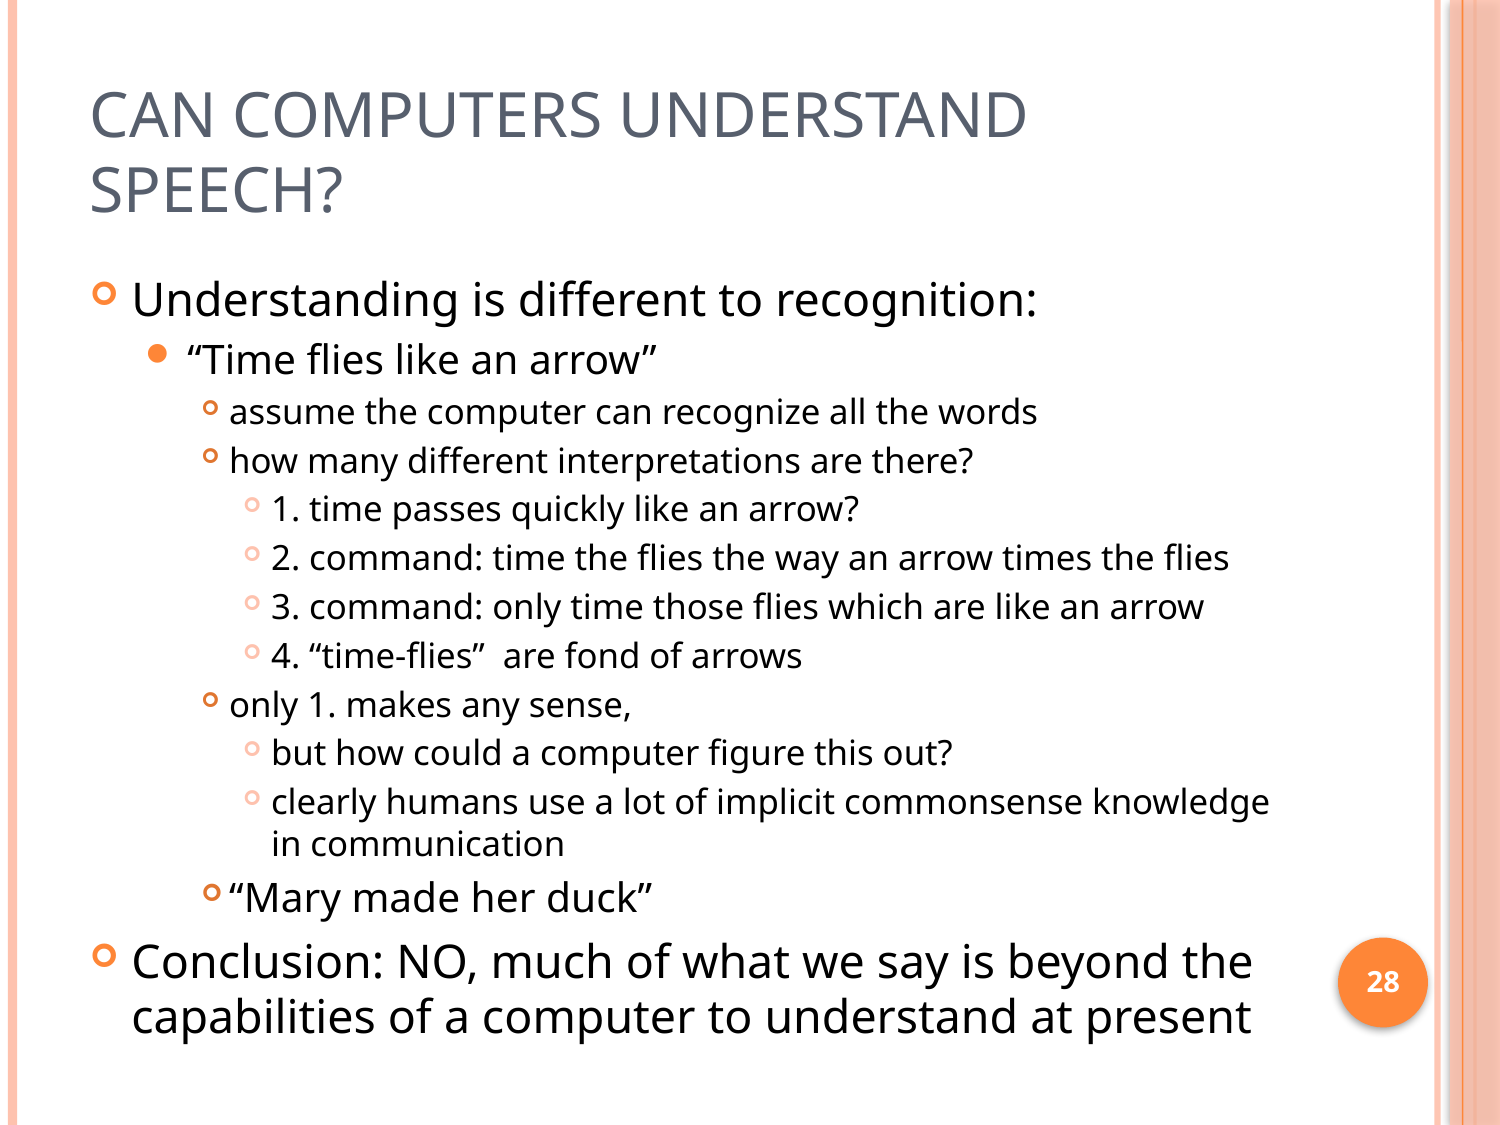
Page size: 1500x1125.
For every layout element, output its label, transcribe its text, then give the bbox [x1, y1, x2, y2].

text_box Understanding is different to recognition: “Time flies like an arrow” assume the computer can recognize all the words how many different interpretations are there? 1. time passes quickly like an arrow? 2. command: time the flies the way an arrow times the flies 3. command: only time those flies which are like an arrow 4. “time-flies” are fond of arrows only 1. makes any sense, but how could a computer figure this out? clearly humans use a lot of implicit commonsense knowledge in communication “Mary made her duck” Conclusion: NO, much of what we say is beyond the capabilities of a computer to understand at present [74, 262, 1300, 1062]
text_box <number> [1333, 940, 1434, 1027]
text_box Can Computers Understand speech? [74, 45, 1300, 233]
